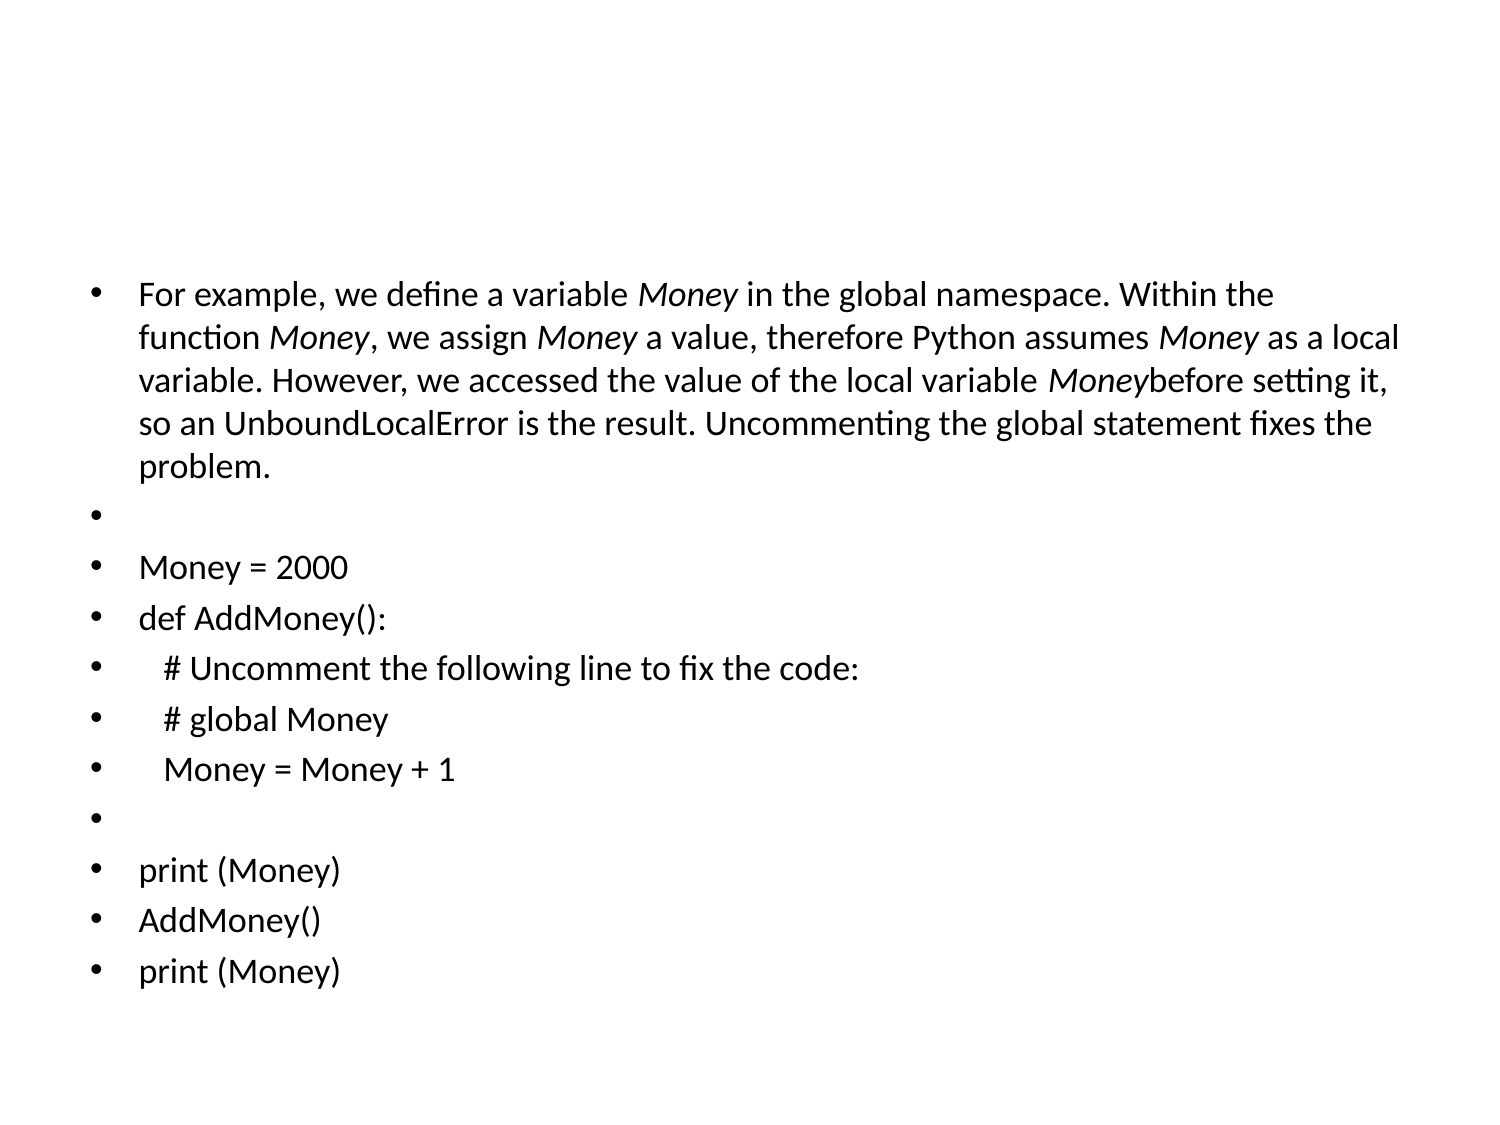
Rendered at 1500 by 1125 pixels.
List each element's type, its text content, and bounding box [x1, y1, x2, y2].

list For example, we define a variable Money in the global namespace. Within the function Money, we assign Money a value, therefore Python assumes Money as a local variable. However, we accessed the value of the local variable Moneybefore setting it, so an UnboundLocalError is the result. Uncommenting the global statement fixes the problem. Money = 2000 def AddMoney(): # Uncomment the following line to fix the code: # global Money Money = Money + 1 print (Money) AddMoney() print (Money) [75, 262, 1425, 1005]
